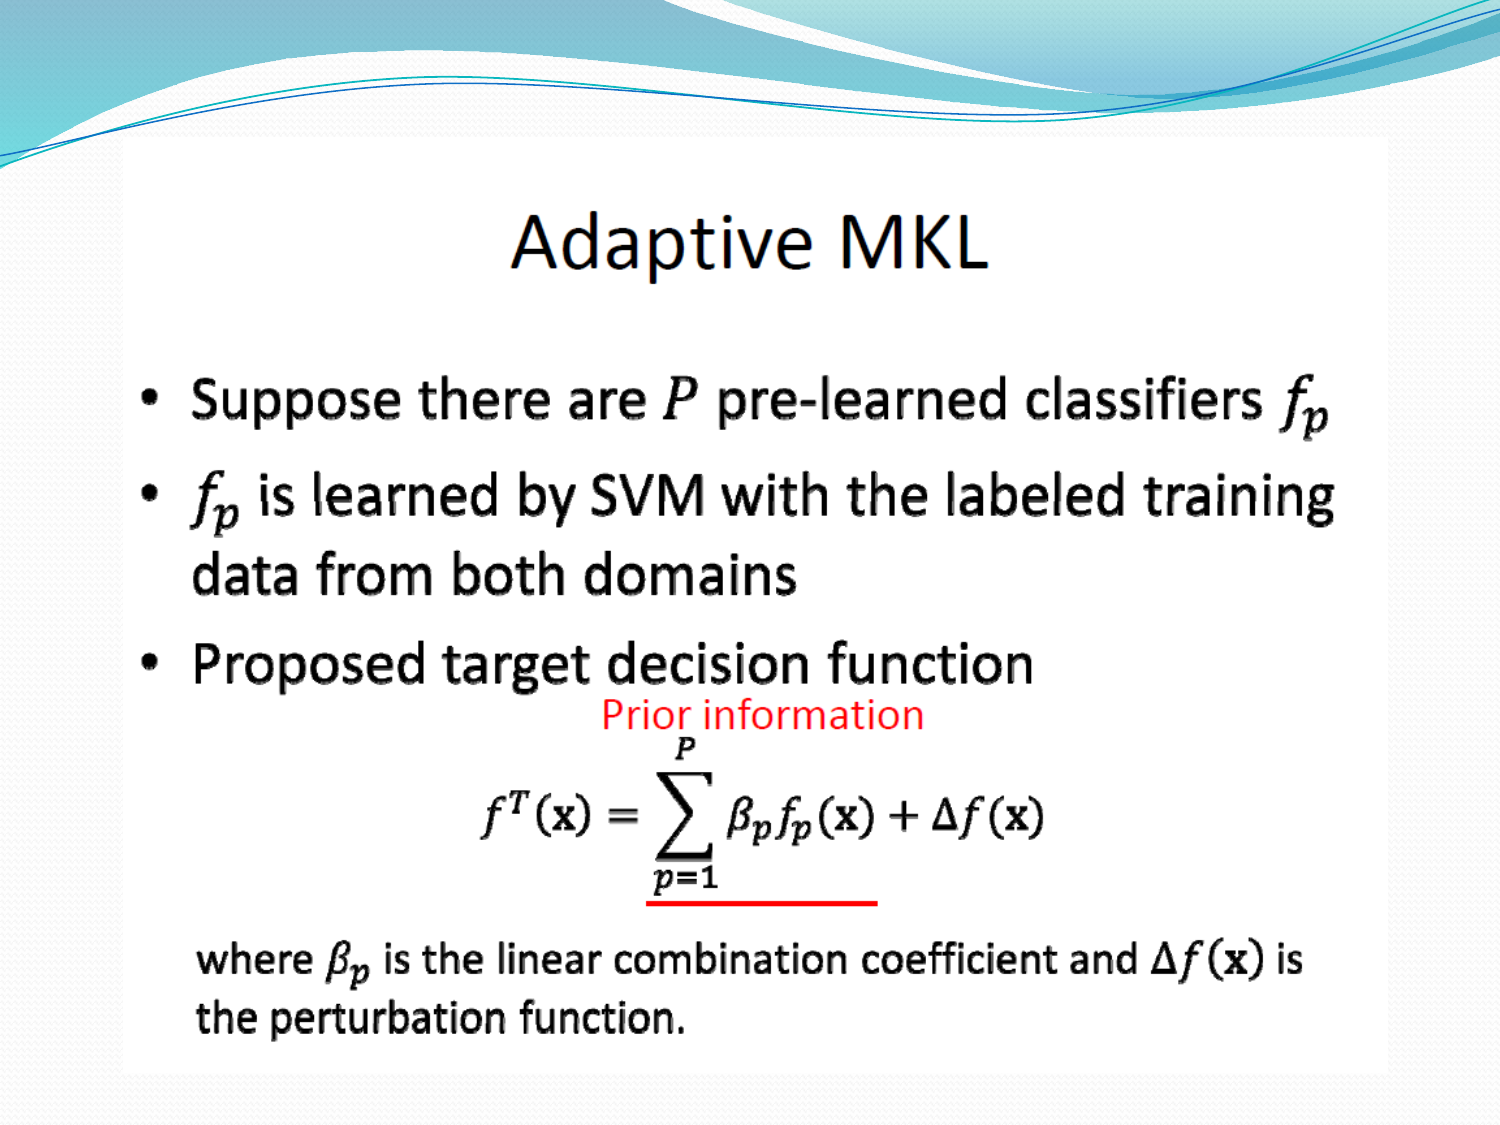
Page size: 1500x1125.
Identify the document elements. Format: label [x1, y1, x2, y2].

list [123, 136, 1389, 1073]
